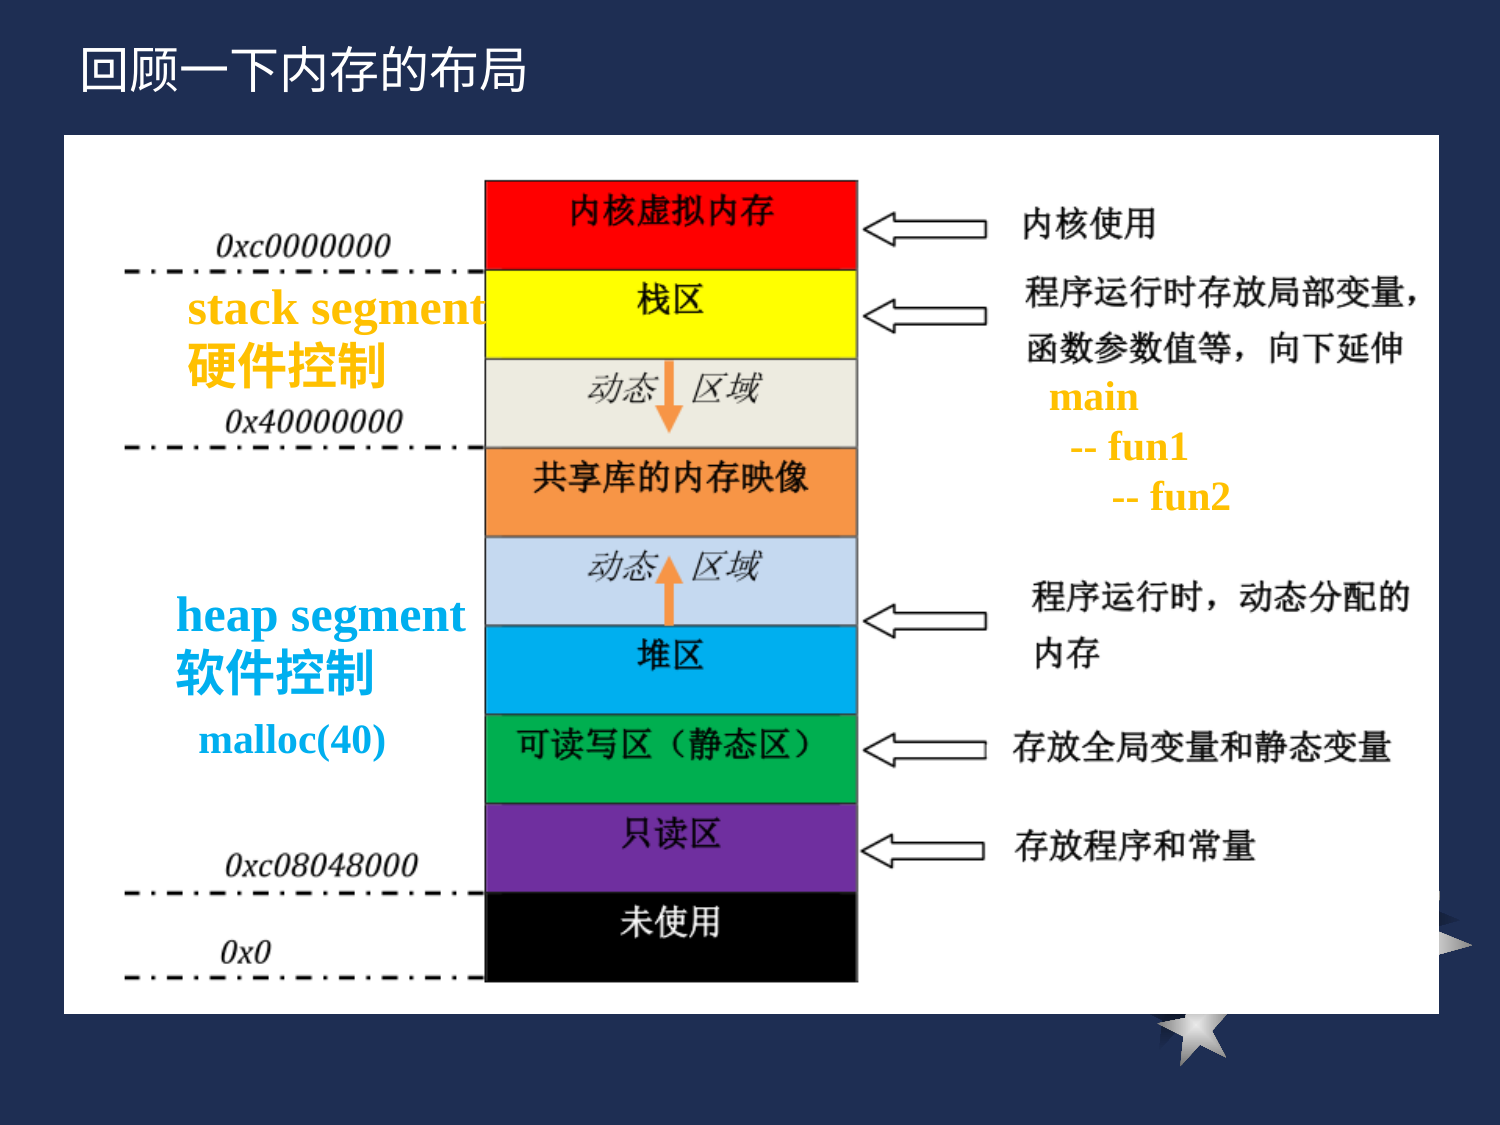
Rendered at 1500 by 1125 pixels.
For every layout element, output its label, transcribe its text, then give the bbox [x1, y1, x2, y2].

picture [64, 134, 1439, 1014]
text_box 回顾一下内存的布局 [64, 30, 1424, 106]
